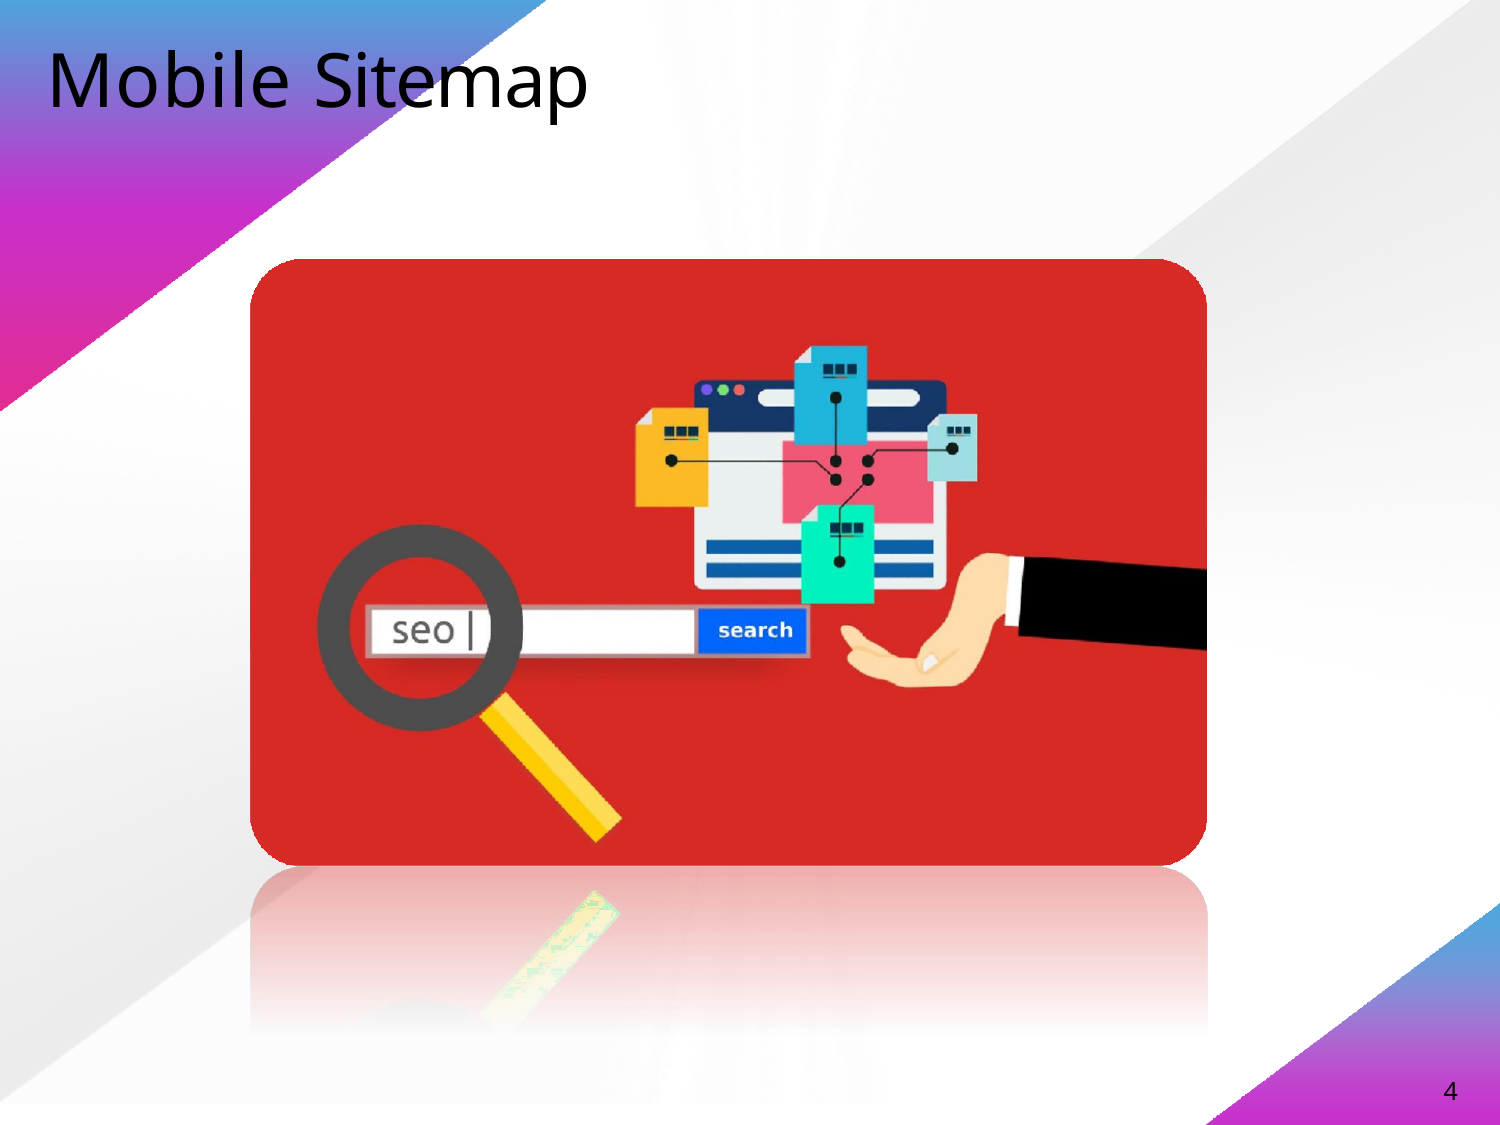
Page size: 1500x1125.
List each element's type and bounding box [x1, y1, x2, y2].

text_box [0, 0, 1500, 1125]
text_box [250, 259, 1208, 1125]
